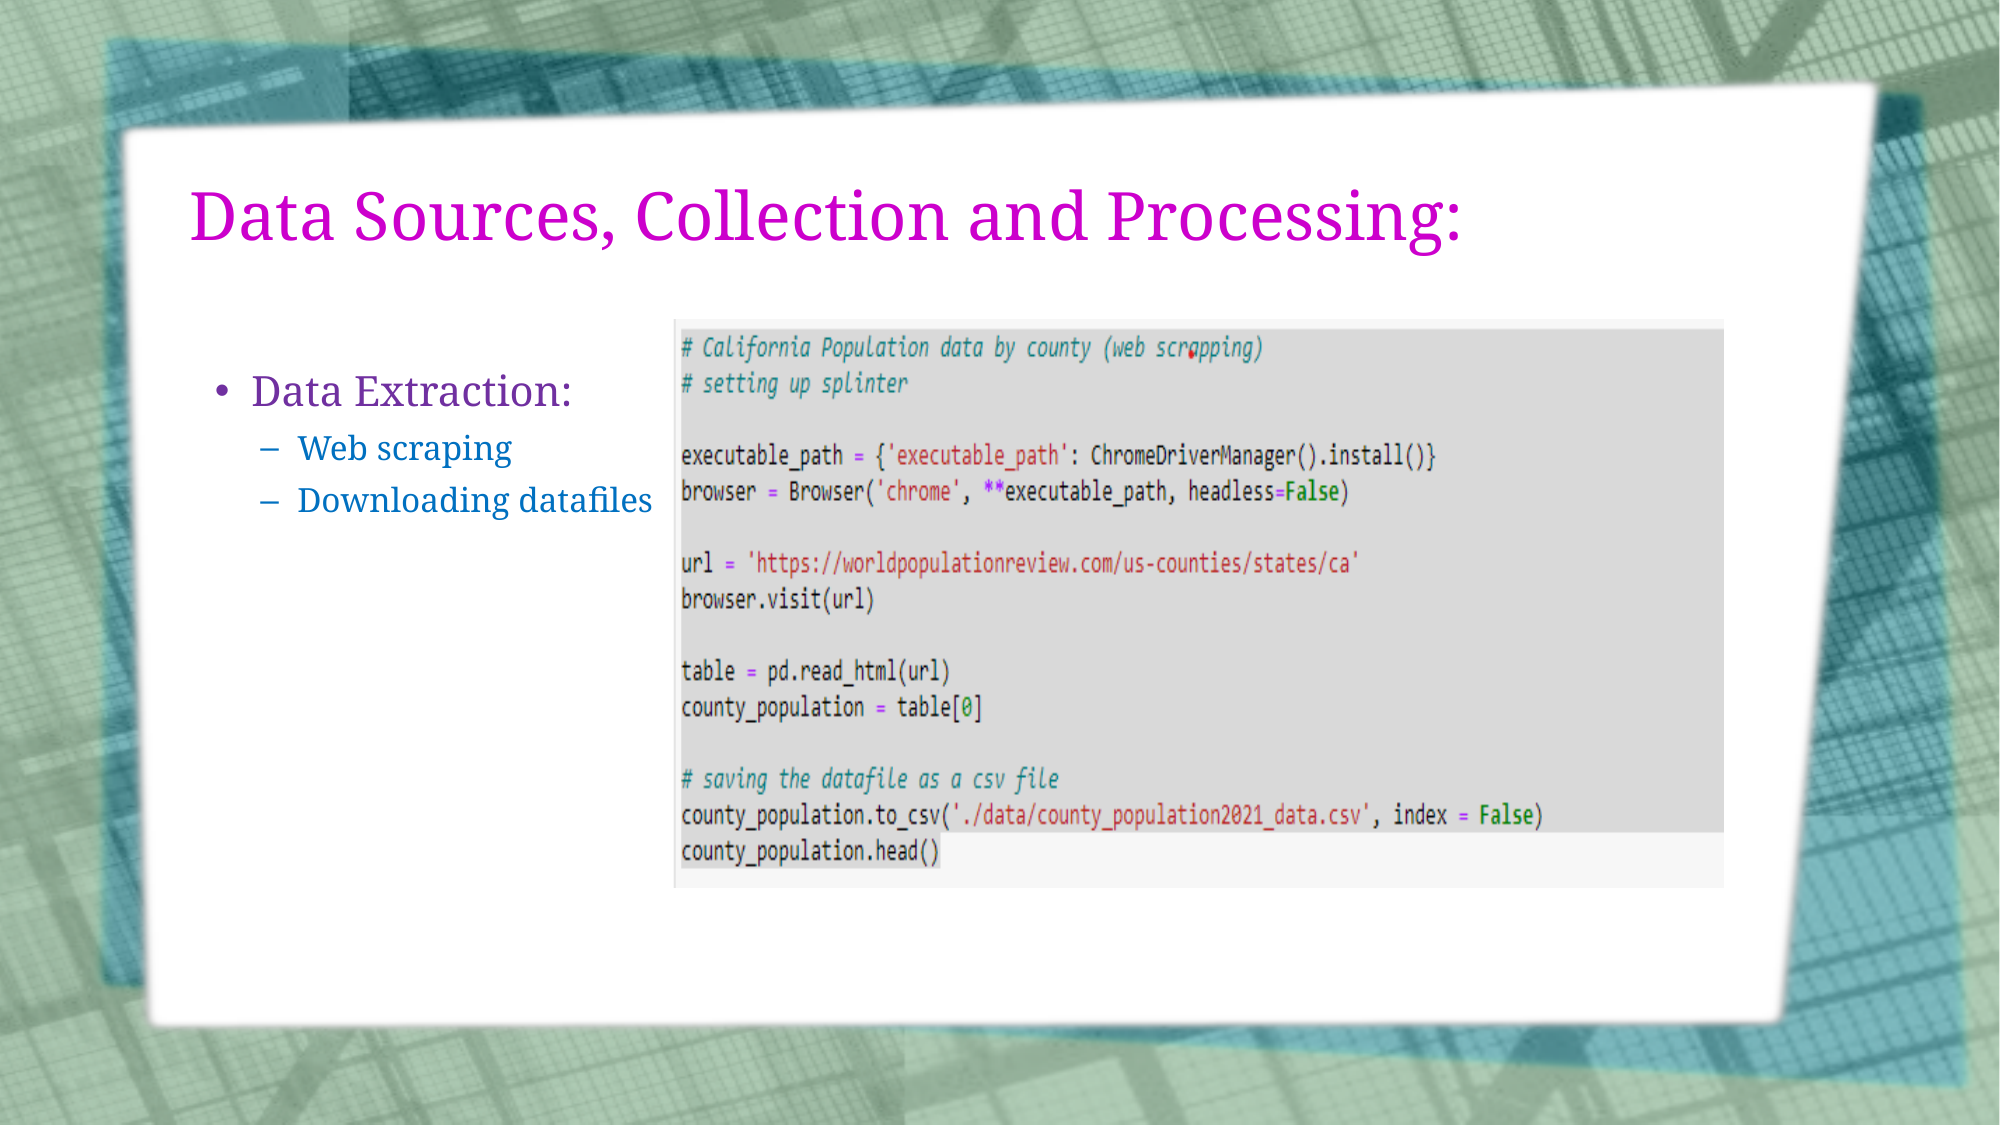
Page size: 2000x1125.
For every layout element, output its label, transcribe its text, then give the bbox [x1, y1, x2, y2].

picture [0, 0, 2000, 1125]
list Data Extraction: Web scraping Downloading datafiles [199, 362, 673, 688]
title Data Sources, Collection and Processing: [174, 75, 1750, 263]
